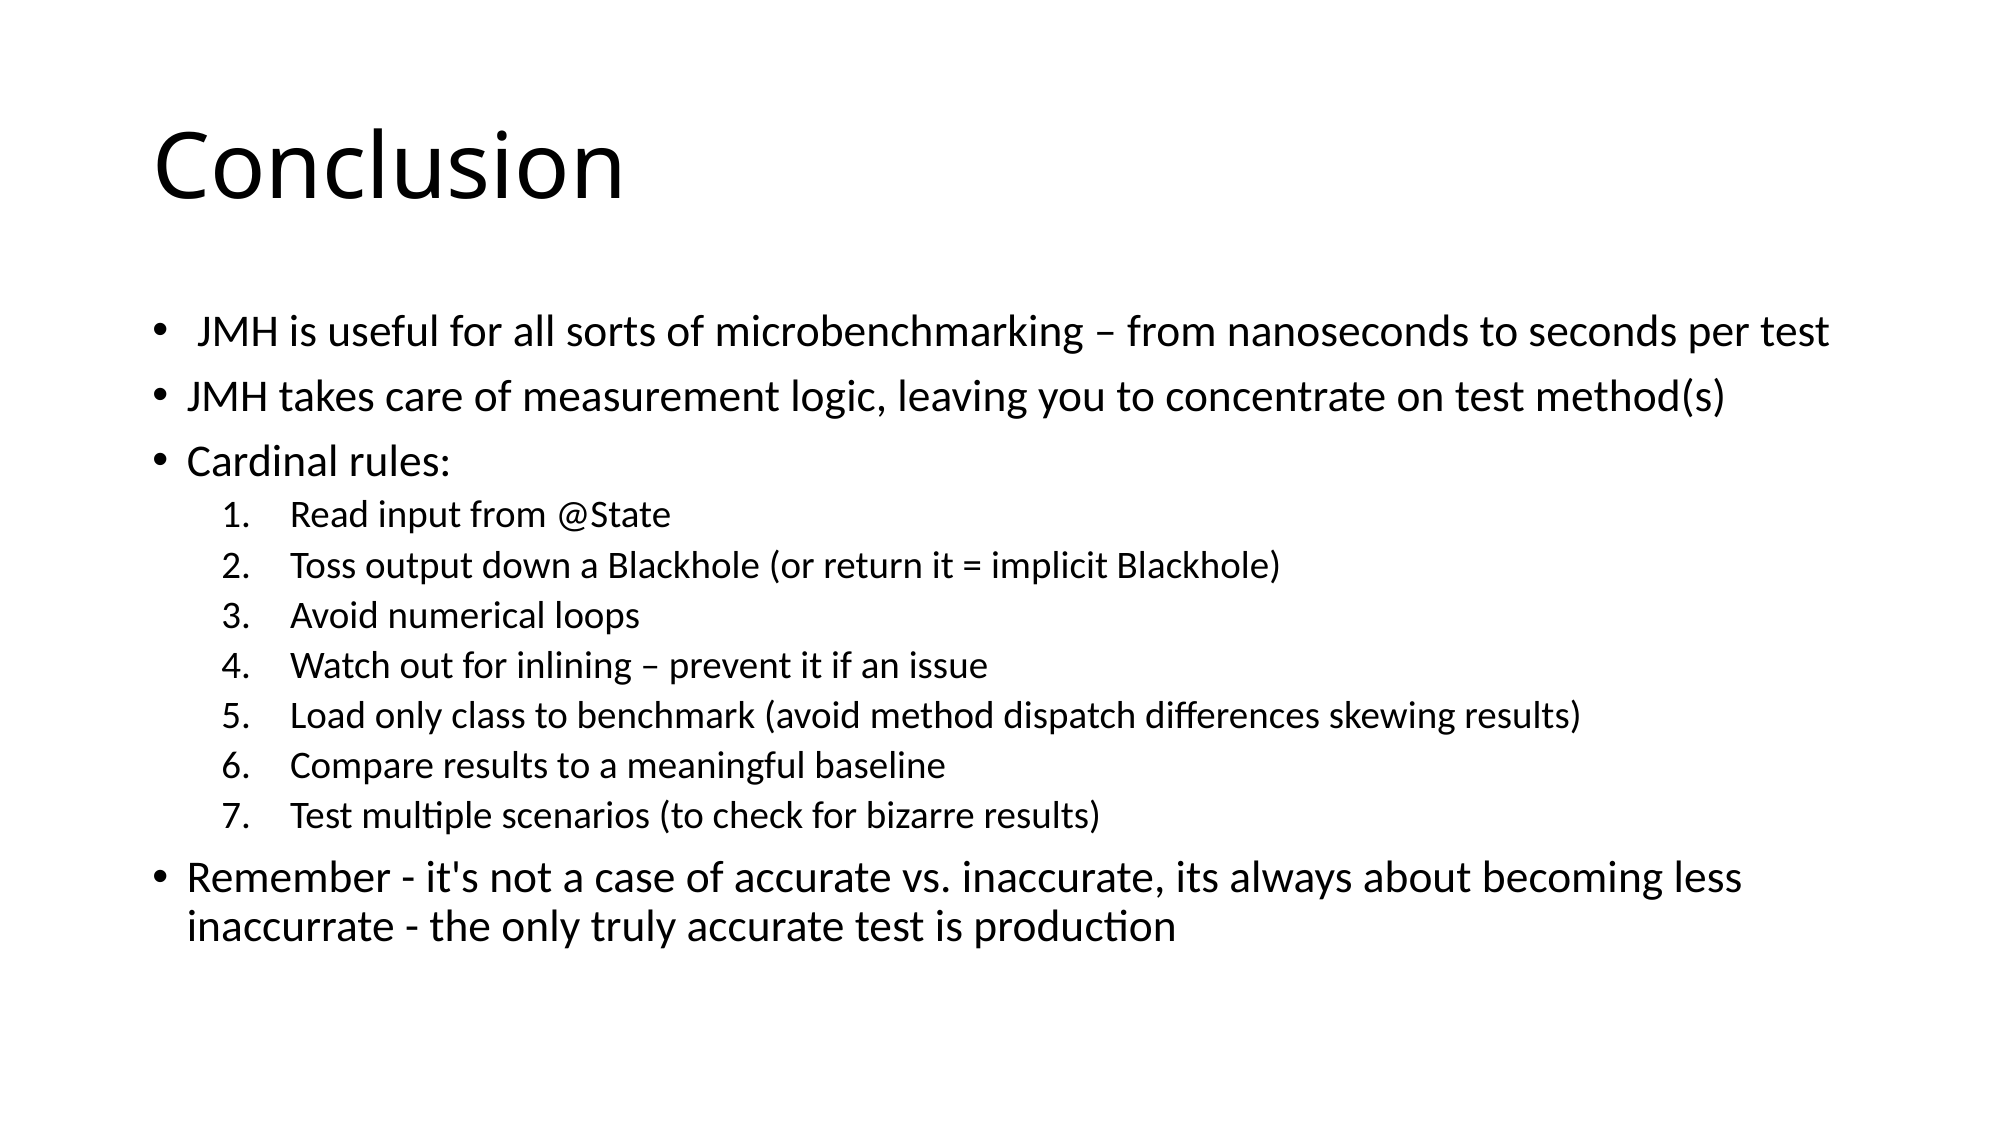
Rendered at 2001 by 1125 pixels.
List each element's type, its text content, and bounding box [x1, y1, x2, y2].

list JMH is useful for all sorts of microbenchmarking – from nanoseconds to seconds per test JMH takes care of measurement logic, leaving you to concentrate on test method(s) Cardinal rules: Read input from @State Toss output down a Blackhole (or return it = implicit Blackhole) Avoid numerical loops Watch out for inlining – prevent it if an issue Load only class to benchmark (avoid method dispatch differences skewing results) Compare results to a meaningful baseline Test multiple scenarios (to check for bizarre results) Remember - it's not a case of accurate vs. inaccurate, its always about becoming less inaccurrate - the only truly accurate test is production [137, 299, 1863, 1014]
title Conclusion [137, 59, 1863, 278]
